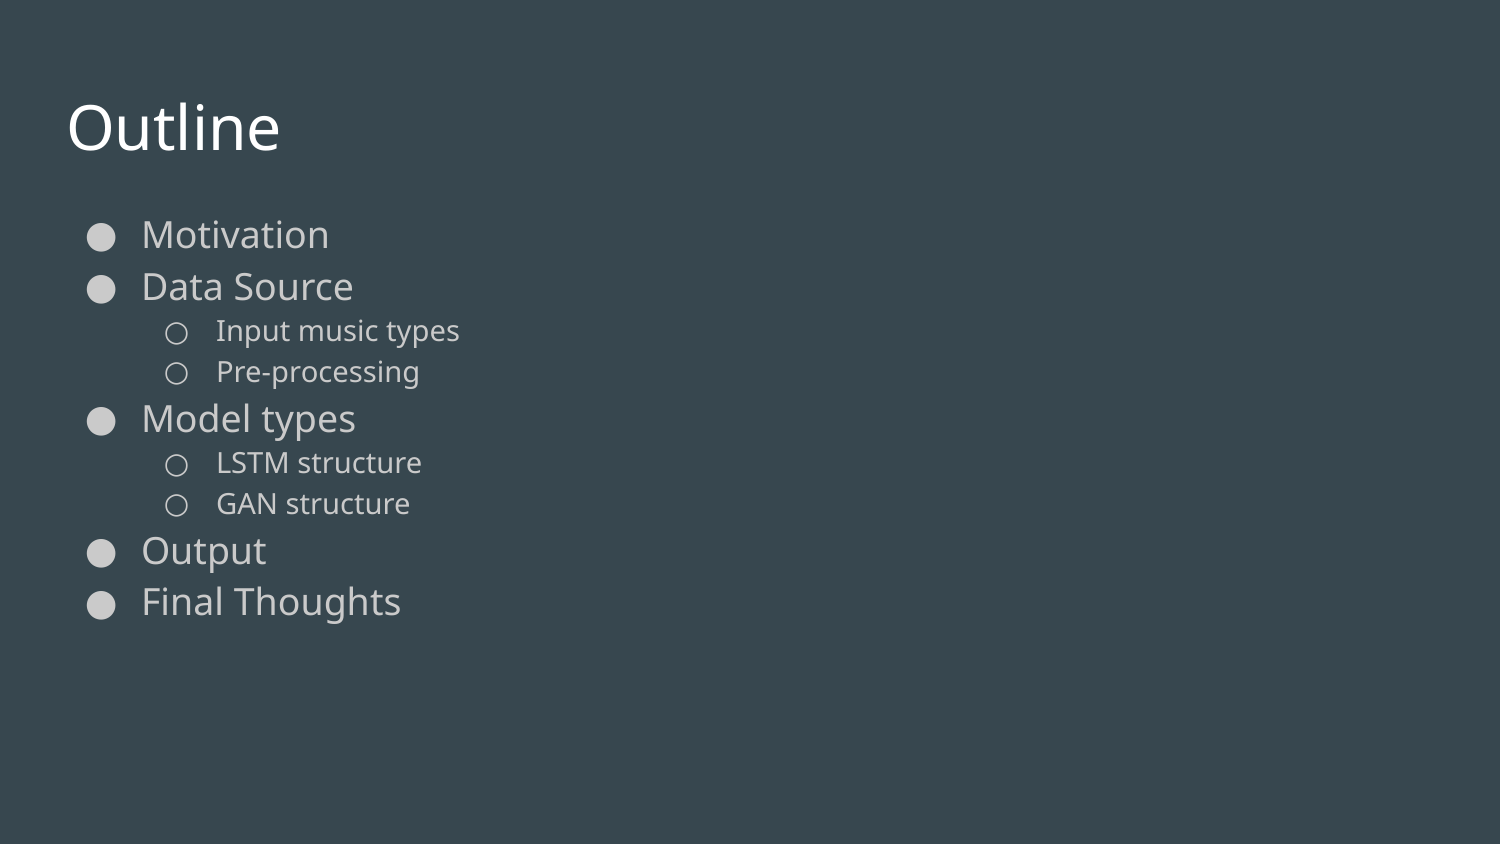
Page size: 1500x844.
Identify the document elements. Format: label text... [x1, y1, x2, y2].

list Motivation Data Source Input music types Pre-processing Model types LSTM structure GAN structure Output Final Thoughts [51, 189, 1449, 750]
title Outline [51, 72, 1449, 167]
